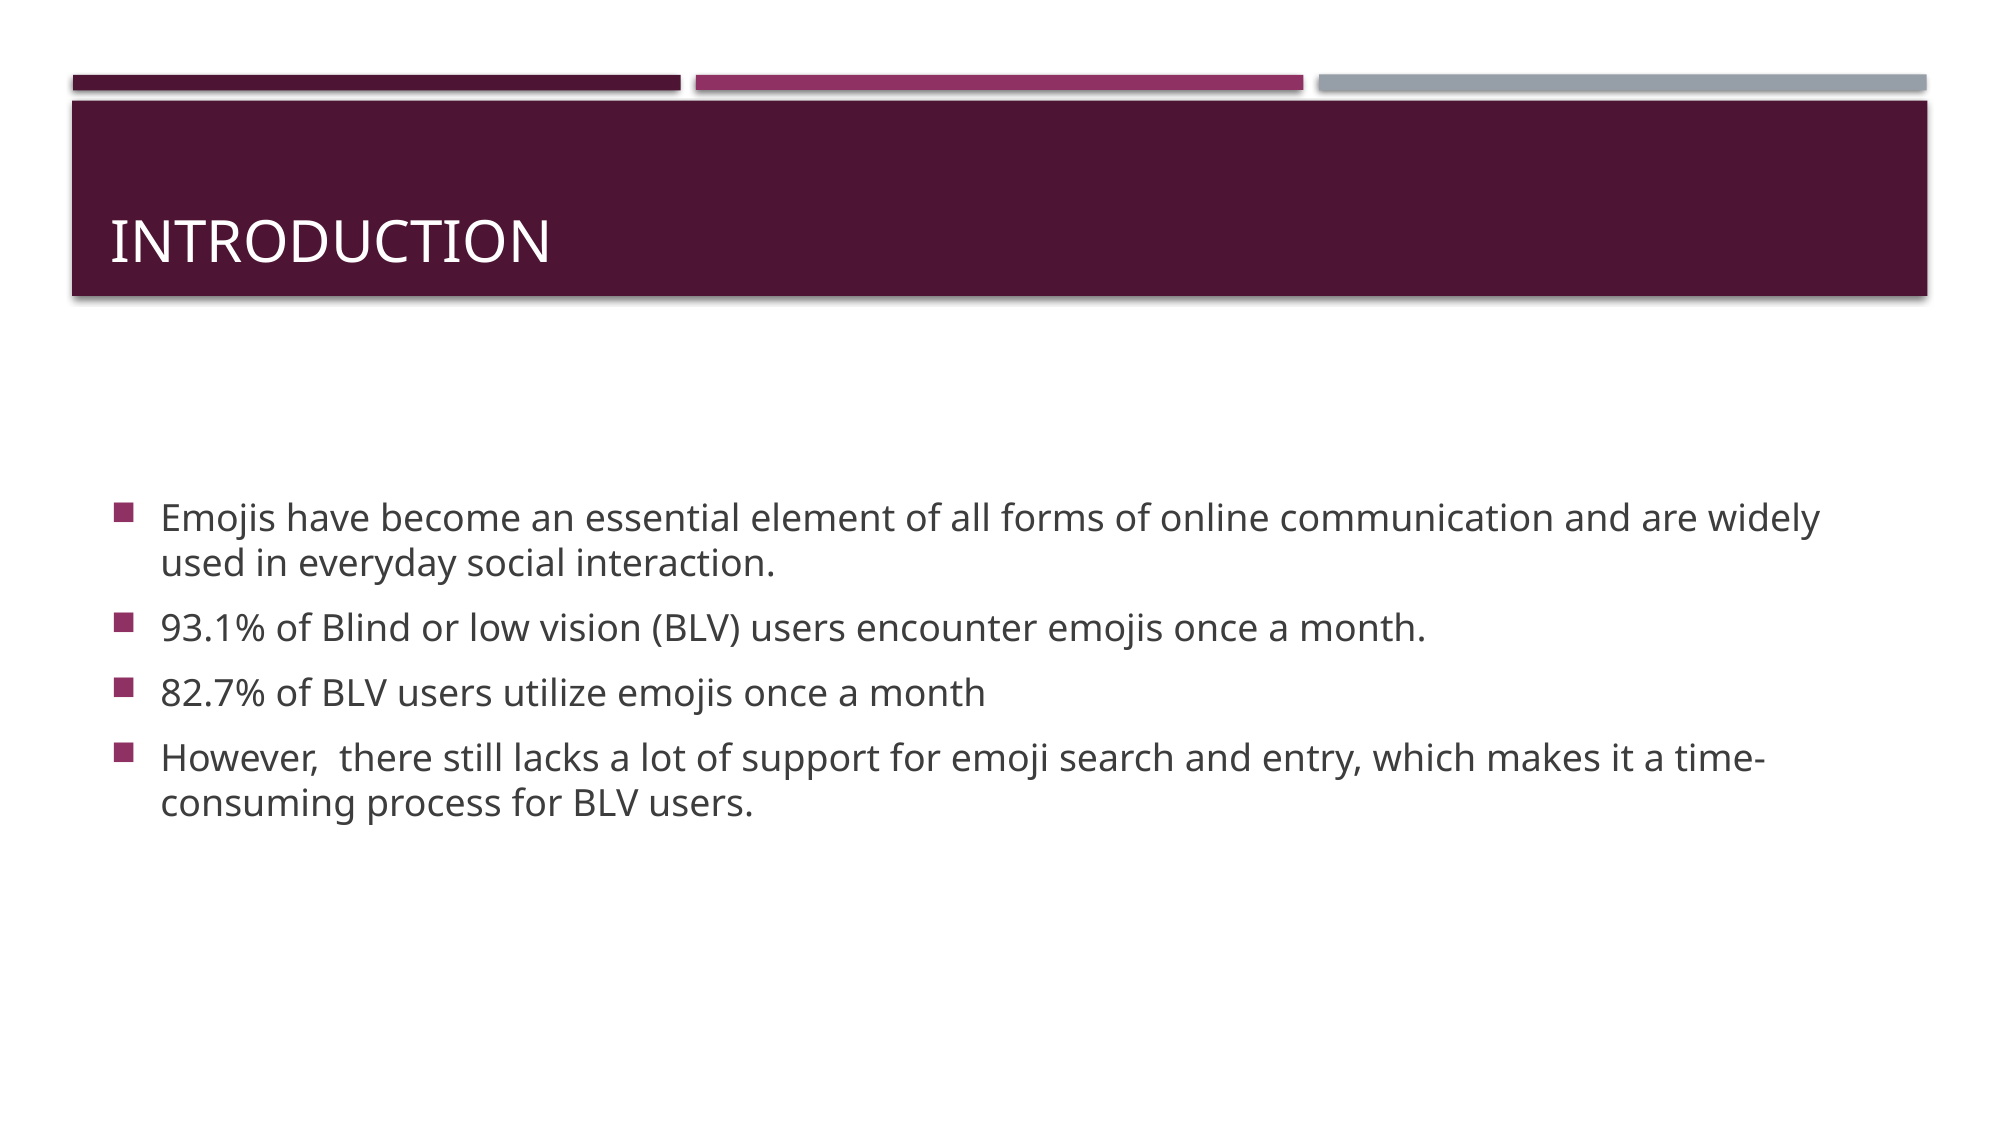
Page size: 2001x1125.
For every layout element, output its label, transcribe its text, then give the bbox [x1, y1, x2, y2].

list Emojis have become an essential element of all forms of online communication and are widely used in everyday social interaction. 93.1% of Blind or low vision (BLV) users encounter emojis once a month. 82.7% of BLV users utilize emojis once a month However, there still lacks a lot of support for emoji search and entry, which makes it a time-consuming process for BLV users. [95, 357, 1905, 962]
title Introduction [95, 115, 1905, 282]
